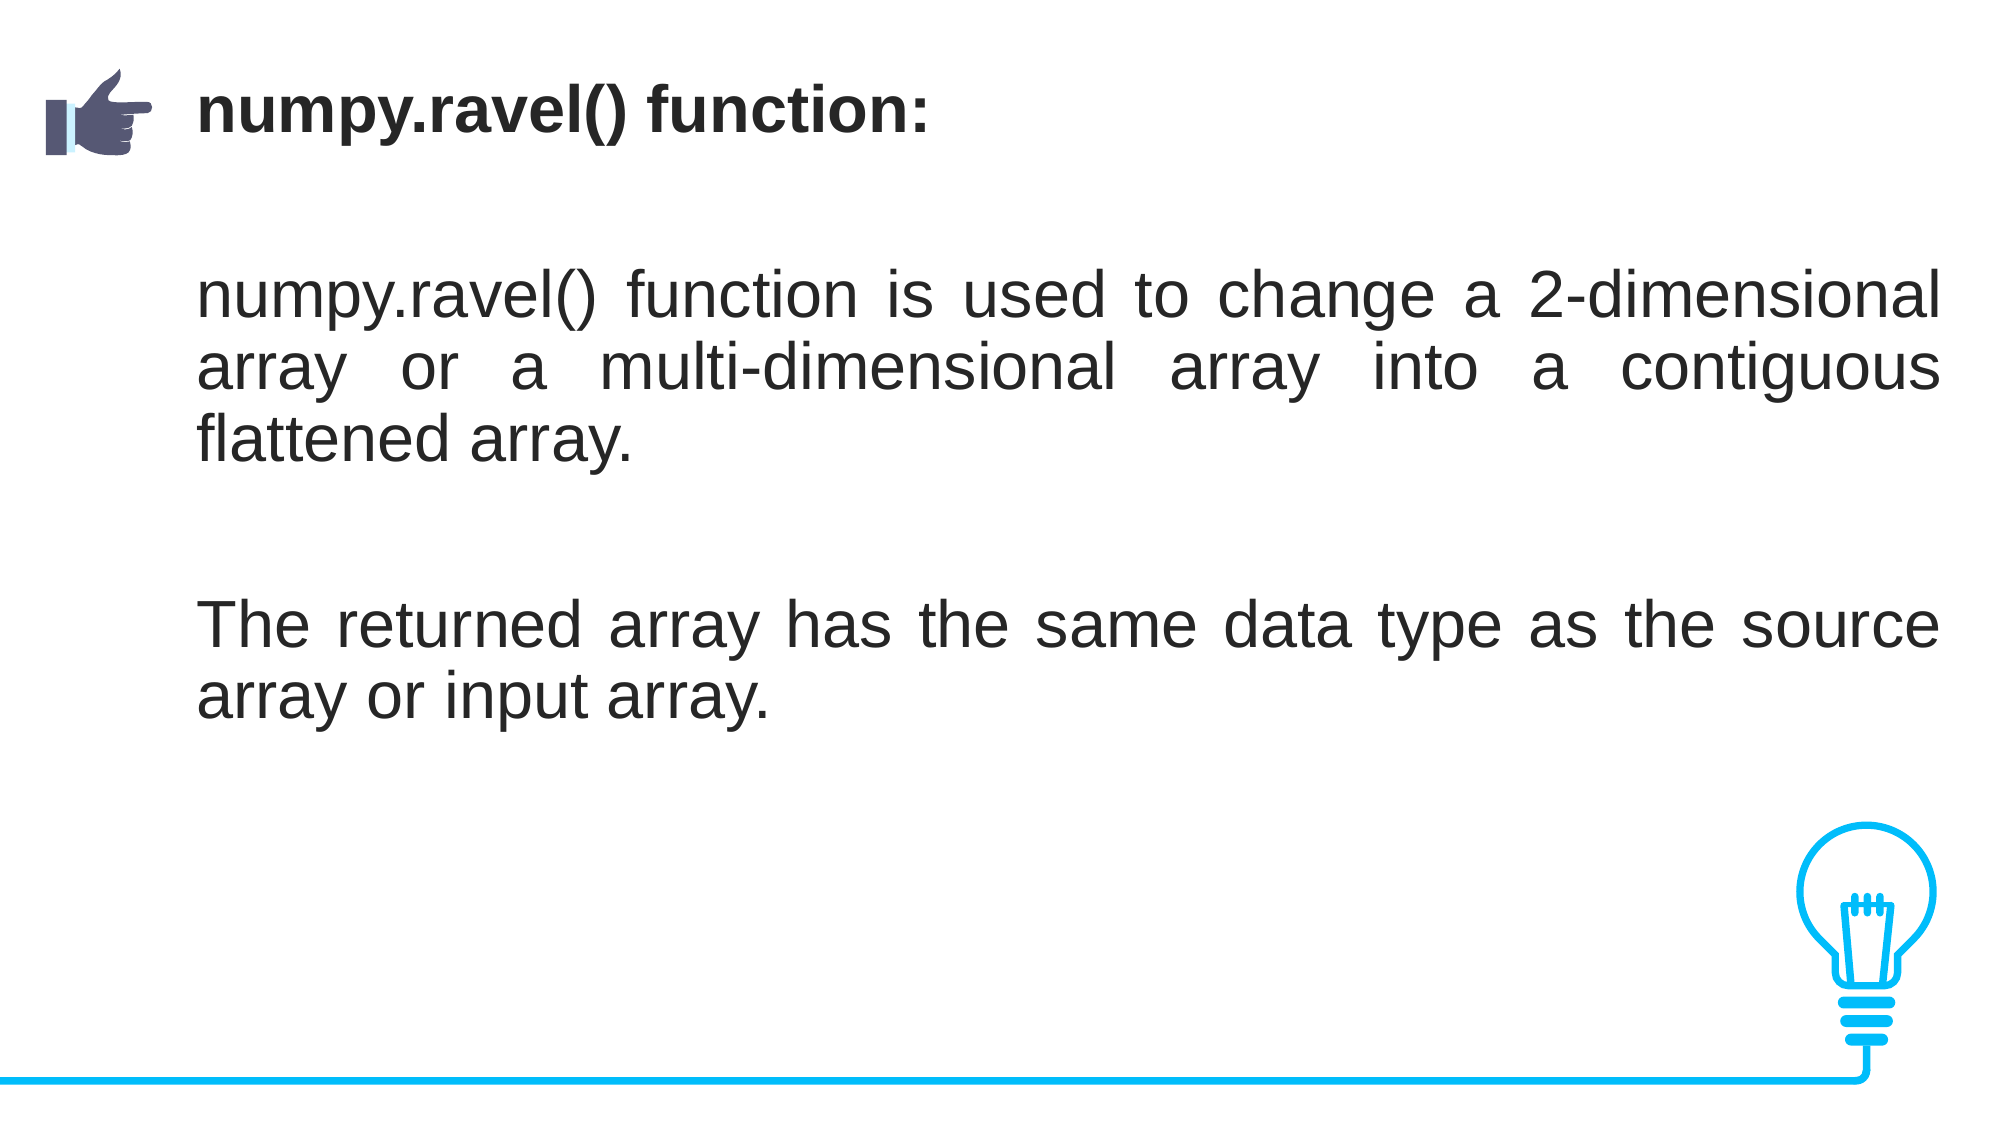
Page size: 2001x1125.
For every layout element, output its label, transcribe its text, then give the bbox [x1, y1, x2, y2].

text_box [45, 68, 153, 156]
list numpy.ravel() function: numpy.ravel() function is used to change a 2-dimensional array or a multi-dimensional array into a contiguous flattened array. The returned array has the same data type as the source array or input array. [181, 26, 1959, 782]
